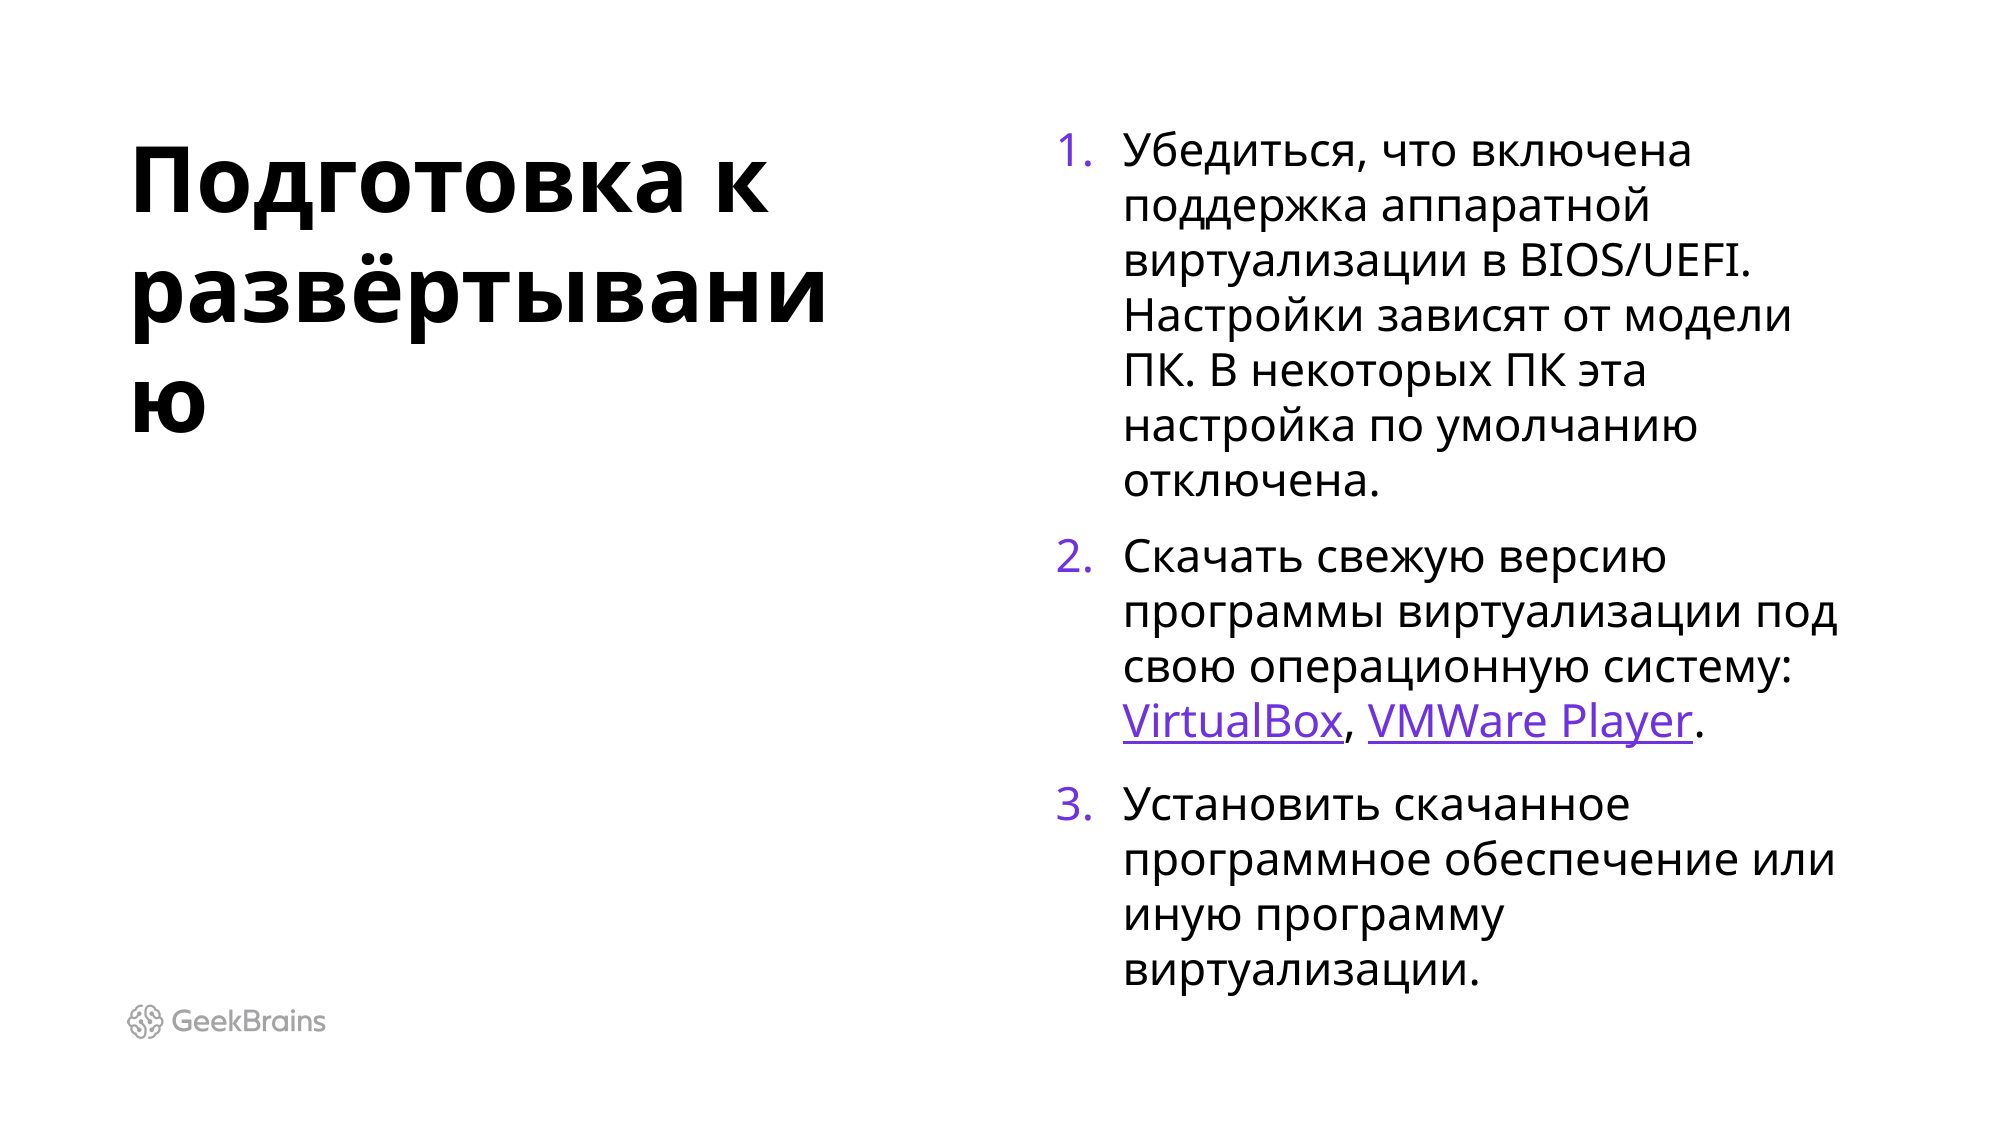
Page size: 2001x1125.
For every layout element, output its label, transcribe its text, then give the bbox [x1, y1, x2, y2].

list Убедиться, что включена поддержка аппаратной виртуализации в BIOS/UEFI. Настройки зависят от модели ПК. В некоторых ПК эта настройка по умолчанию отключена. Скачать свежую версию программы виртуализации под свою операционную систему: VirtualBox, VMWare Player. Установить скачанное программное обеспечение или иную программу виртуализации. [1032, 113, 1882, 1002]
title Подготовка к развёртыванию [113, 113, 882, 1002]
